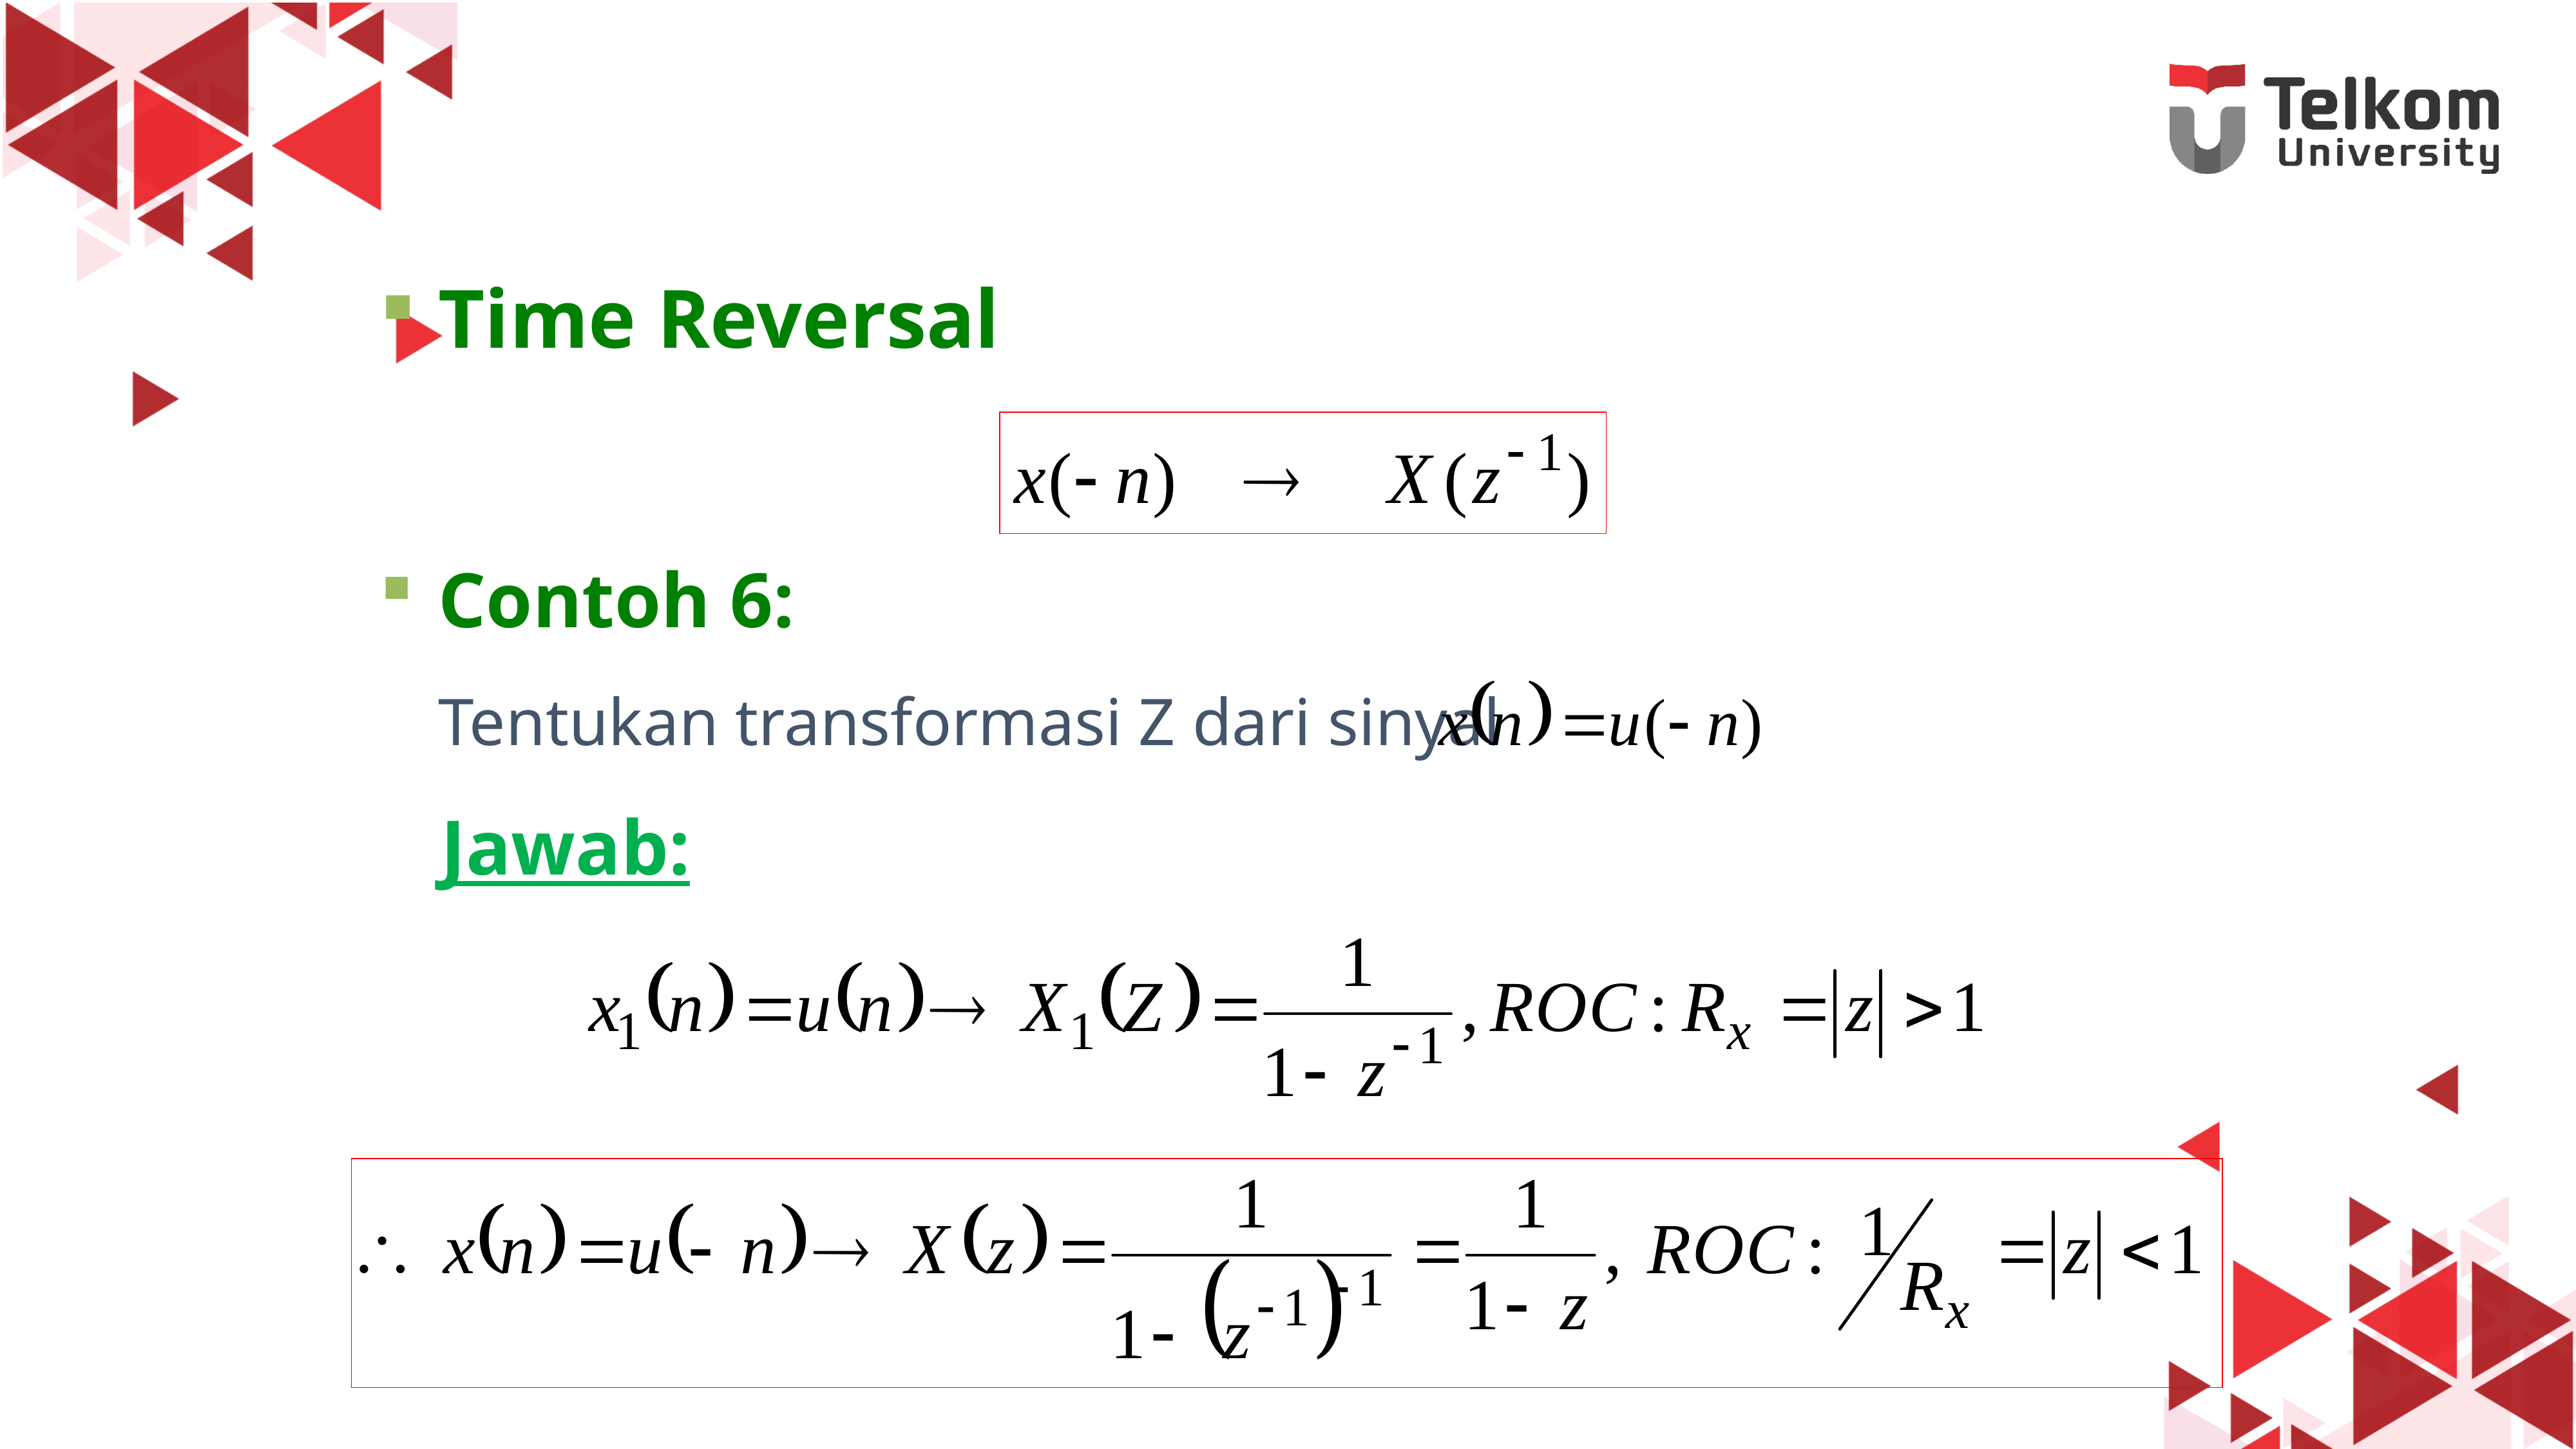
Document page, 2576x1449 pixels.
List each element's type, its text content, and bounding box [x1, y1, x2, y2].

list Time Reversal [370, 274, 2094, 435]
picture [2126, 1018, 2576, 1449]
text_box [1425, 678, 1829, 773]
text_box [1000, 412, 1606, 533]
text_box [352, 1159, 2222, 1387]
text_box Contoh 6: [370, 547, 2142, 724]
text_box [575, 917, 2007, 1110]
picture [2170, 64, 2499, 174]
text_box Tentukan transformasi Z dari sinyal [428, 676, 2200, 902]
picture [3, 3, 500, 478]
text_box Jawab: [431, 795, 758, 924]
